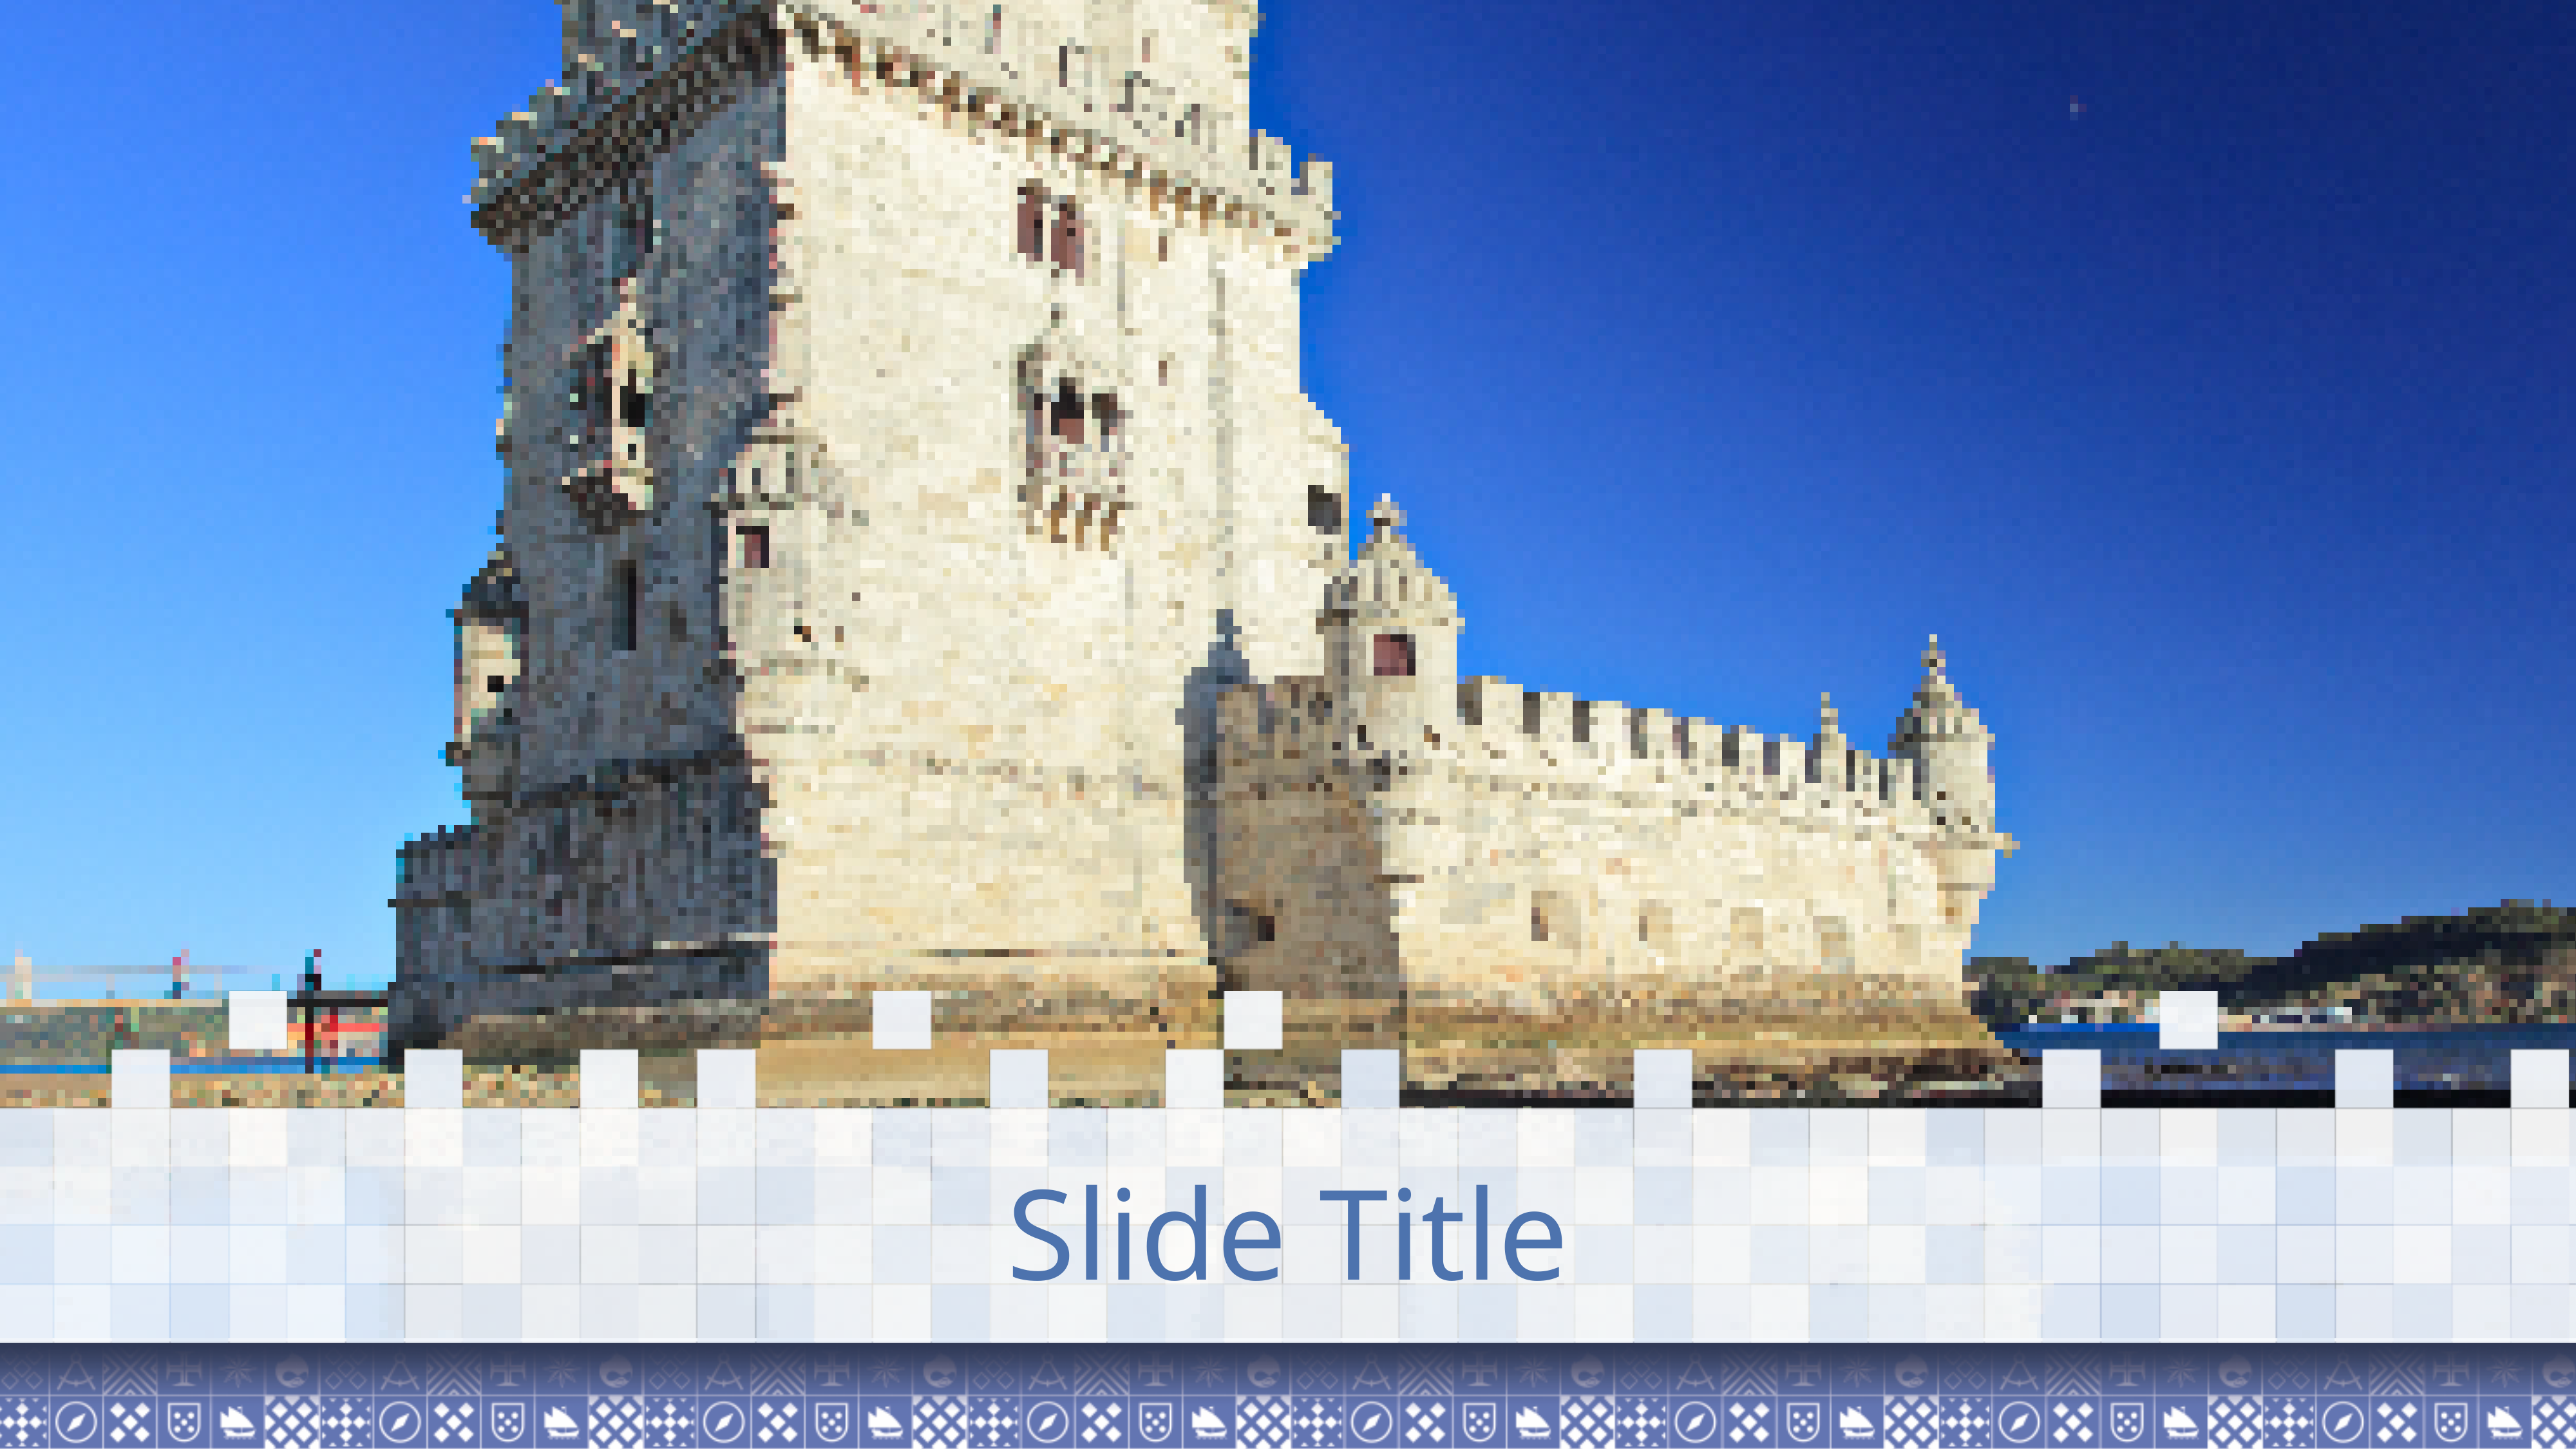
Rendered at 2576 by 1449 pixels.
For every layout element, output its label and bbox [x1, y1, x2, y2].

text_box [0, 991, 2576, 1343]
picture [0, 1343, 2576, 1449]
picture [0, 0, 2576, 991]
